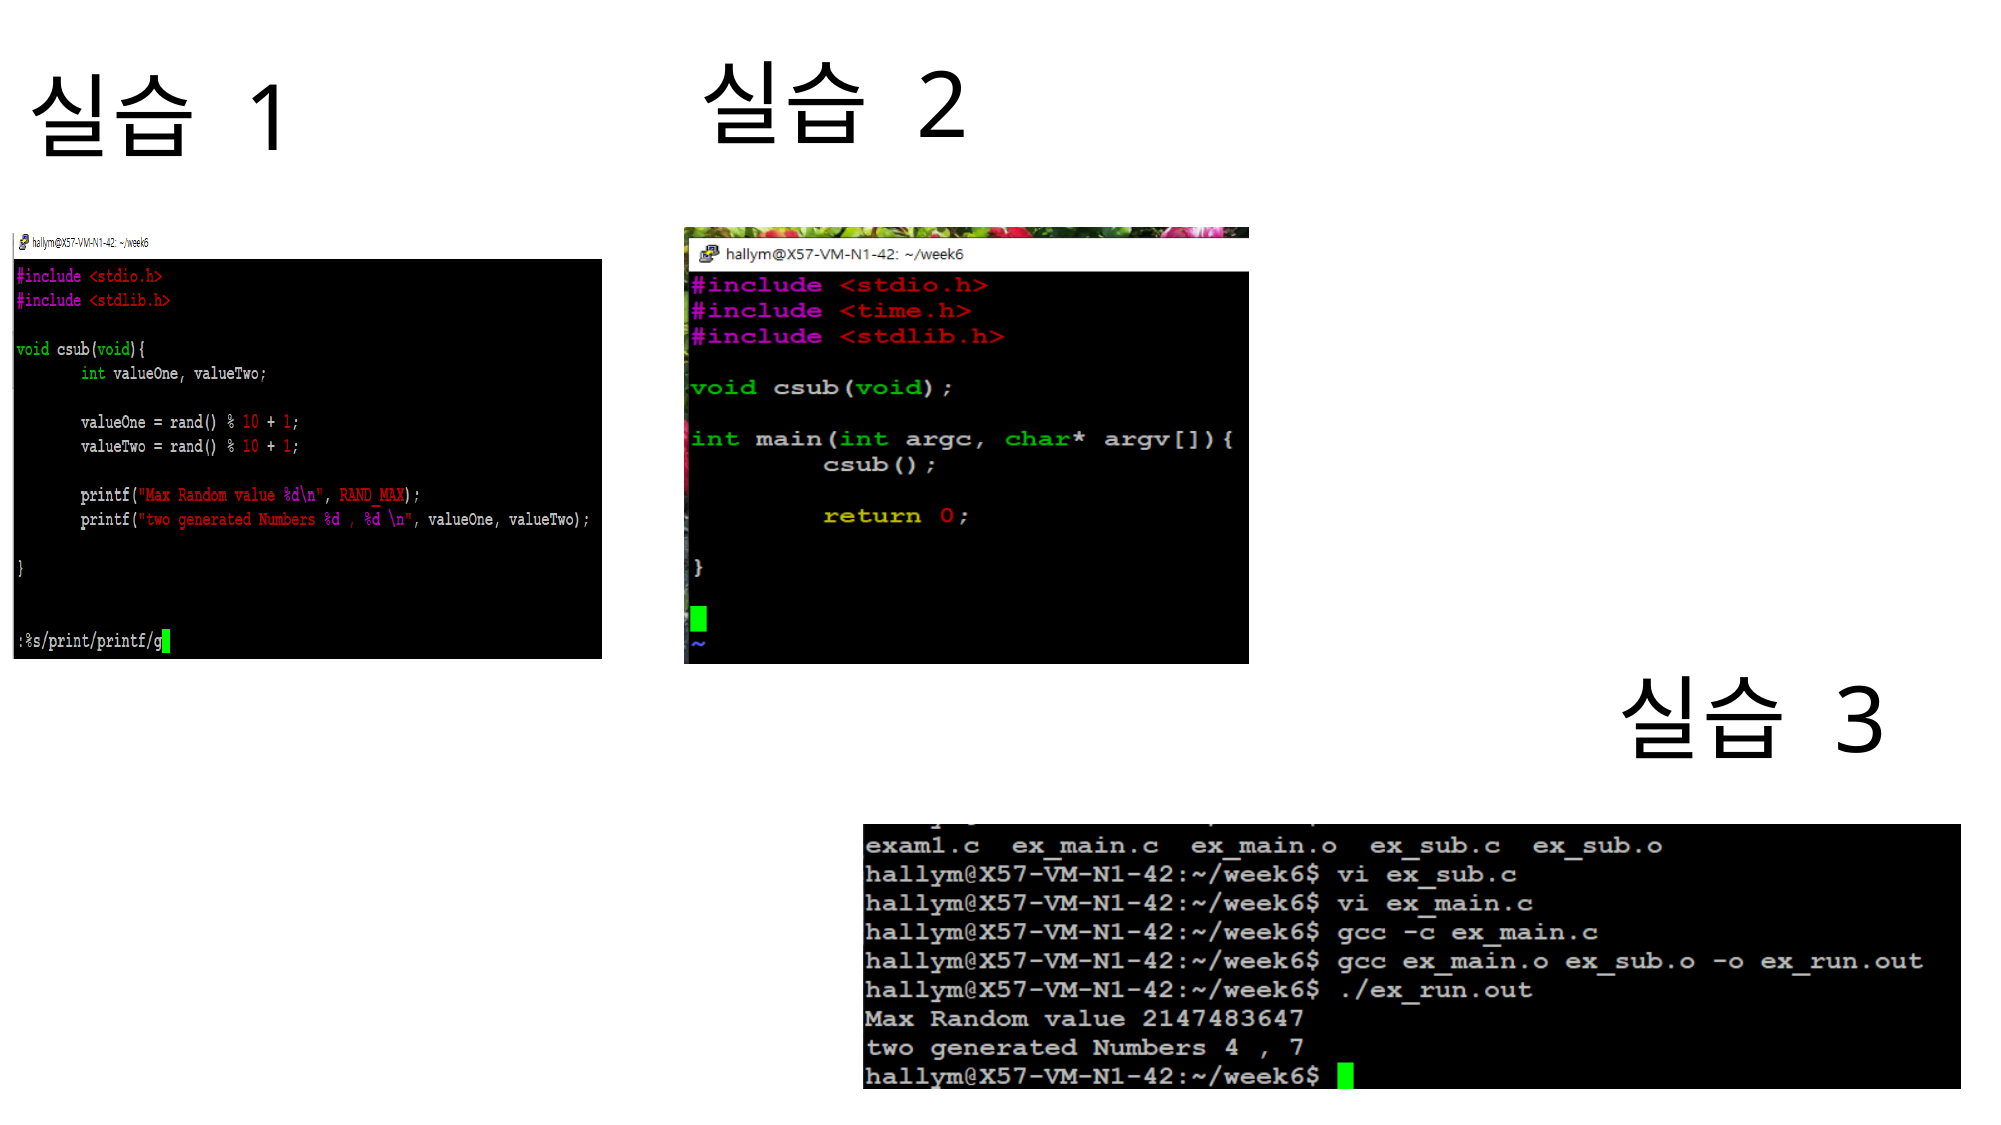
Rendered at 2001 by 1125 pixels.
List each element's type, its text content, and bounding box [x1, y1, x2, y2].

picture [863, 824, 1961, 1089]
text_box 실습 3 [1602, 609, 1920, 824]
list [12, 233, 602, 659]
title 실습 1 [12, 11, 331, 230]
text_box 실습 2 [684, 0, 1002, 221]
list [684, 227, 1249, 664]
